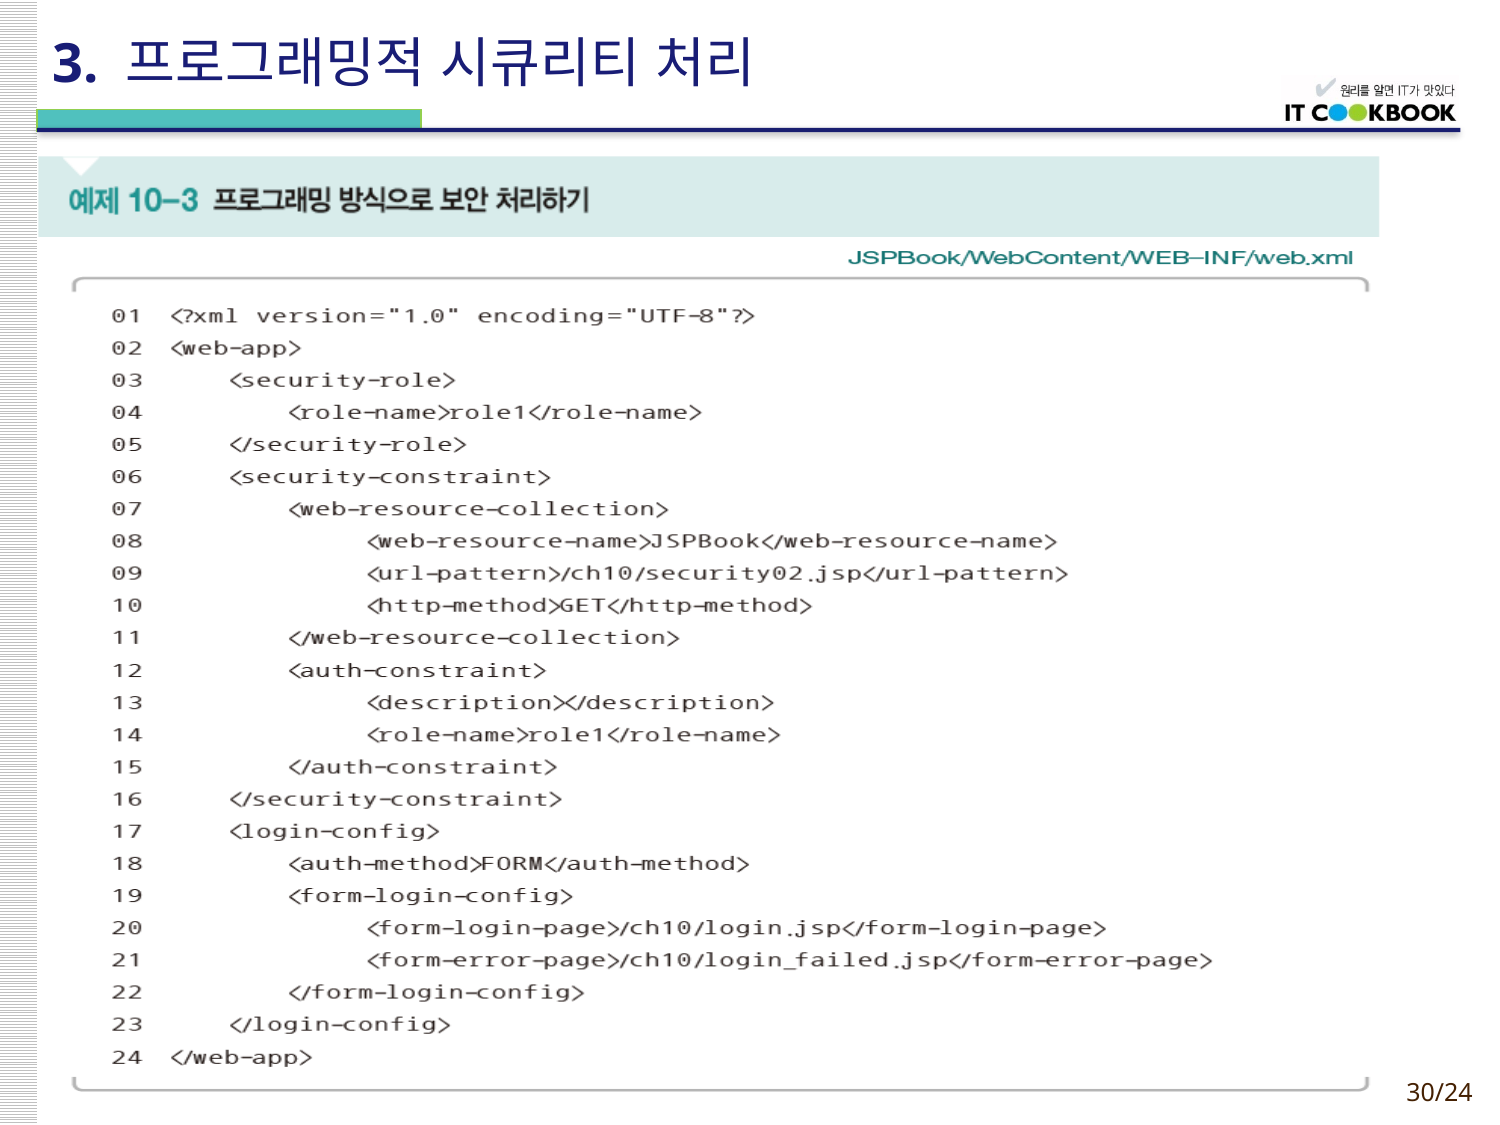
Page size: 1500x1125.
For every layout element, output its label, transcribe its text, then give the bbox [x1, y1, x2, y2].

picture [1281, 75, 1459, 123]
picture [36, 155, 1382, 238]
picture [36, 239, 1382, 1098]
title 3. 프로그래밍적 시큐리티 처리 [37, 13, 1278, 109]
